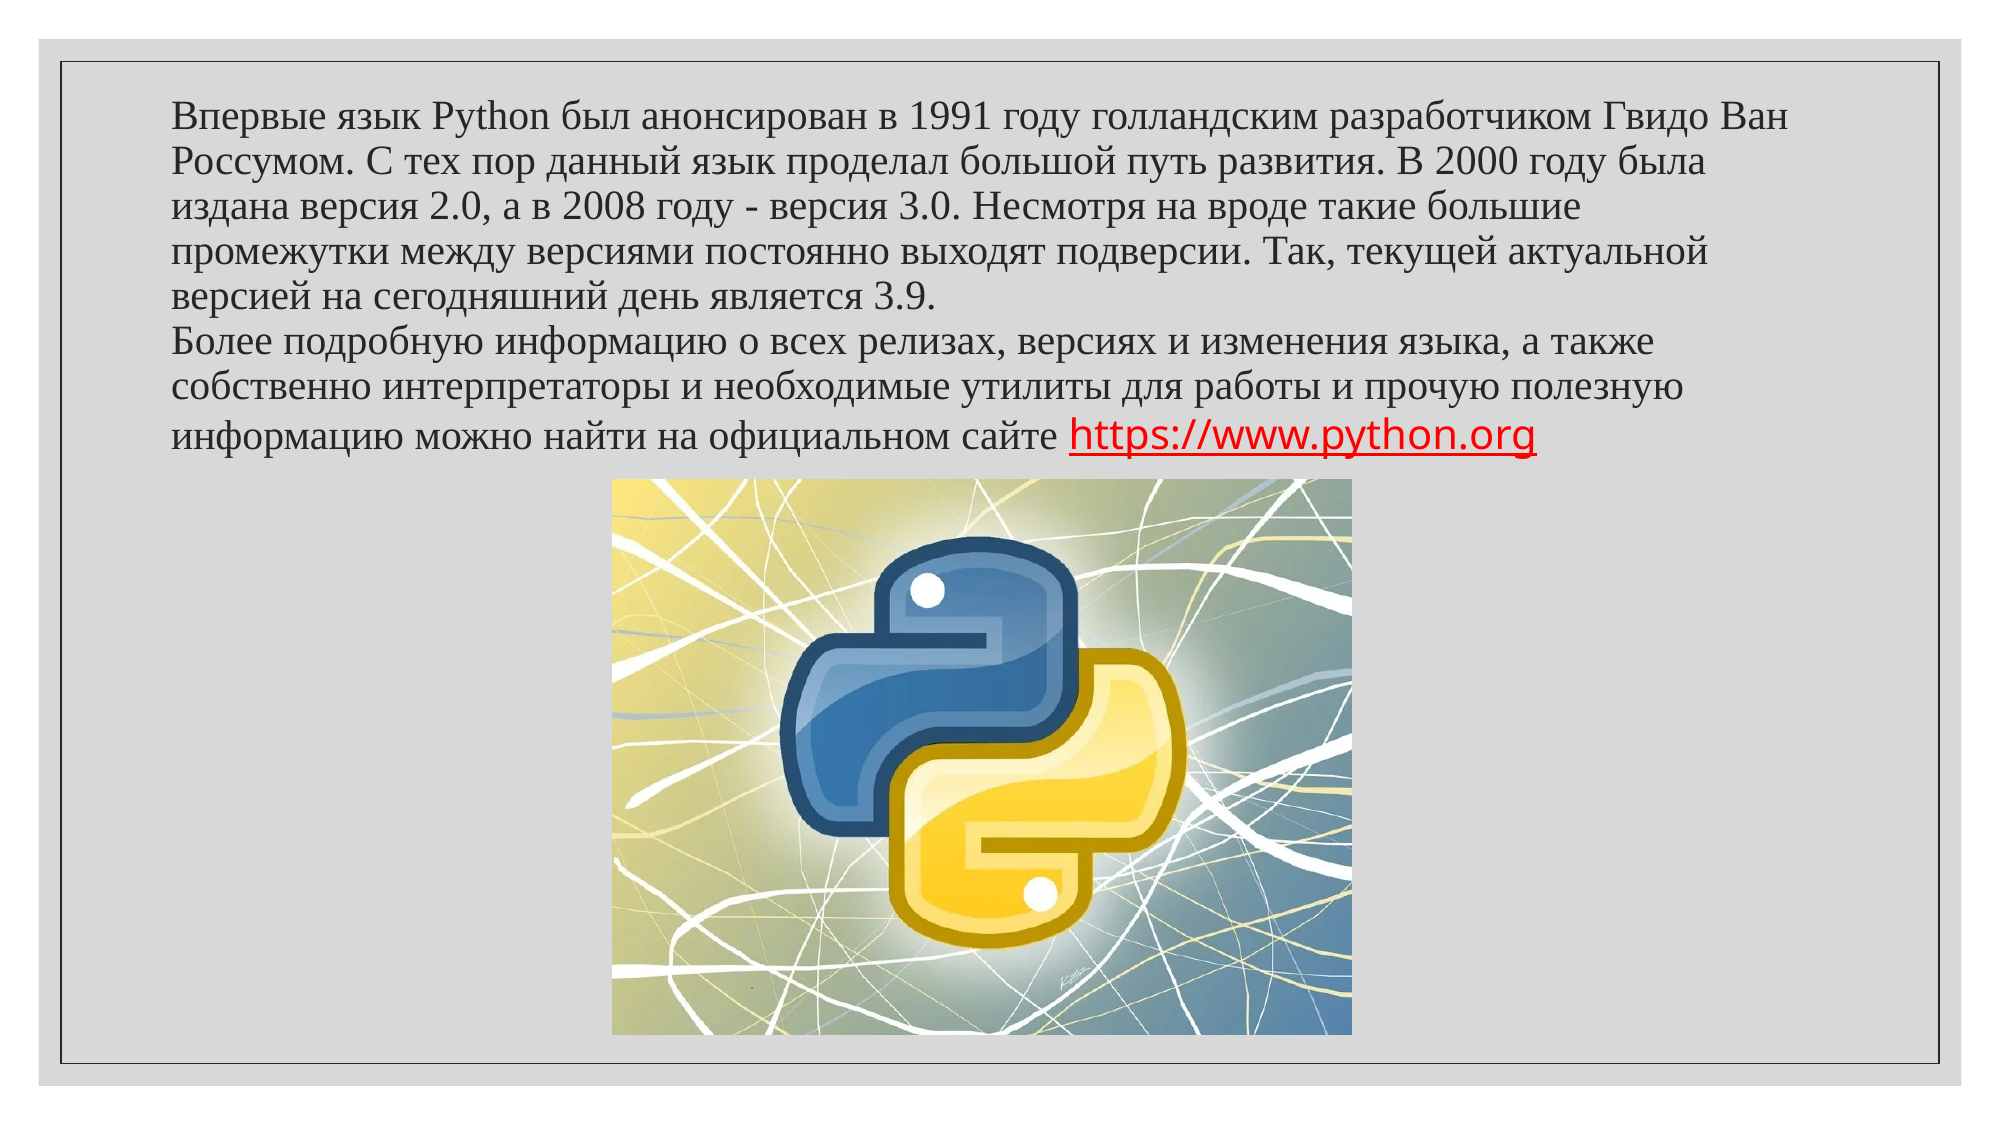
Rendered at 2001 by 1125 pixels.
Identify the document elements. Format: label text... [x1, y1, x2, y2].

title Впервые язык Python был анонсирован в 1991 году голландским разработчиком Гвидо Ван Россумом. С тех пор данный язык проделал большой путь развития. В 2000 году была издана версия 2.0, а в 2008 году - версия 3.0. Несмотря на вроде такие большие промежутки между версиями постоянно выходят подверсии. Так, текущей актуальной версией на сегодняшний день является 3.9. Более подробную информацию о всех релизах, версиях и изменения языка, а также собственно интерпретаторы и необходимые утилиты для работы и прочую полезную информацию можно найти на официальном сайте https://www.python.org [156, 164, 1806, 389]
picture [612, 479, 1352, 1035]
